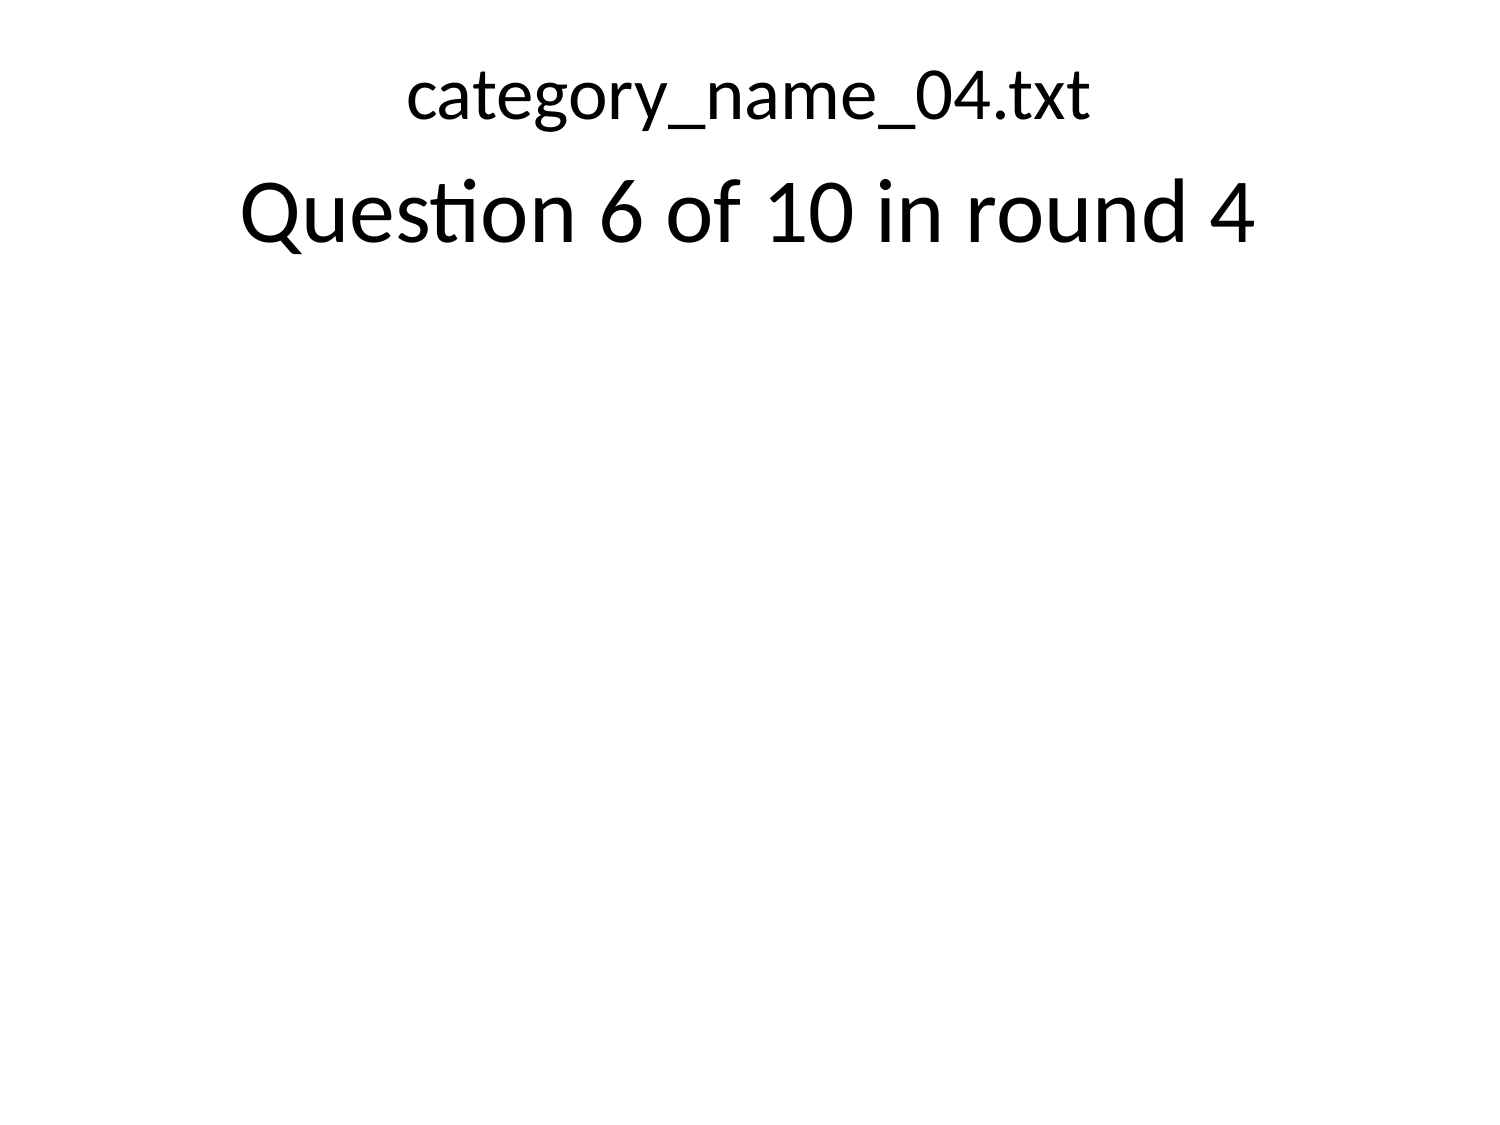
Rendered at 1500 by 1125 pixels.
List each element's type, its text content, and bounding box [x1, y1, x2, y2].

text_box category_name_04.txt [35, 37, 1463, 143]
text_box Question 6 of 10 in round 4 [35, 143, 1463, 765]
